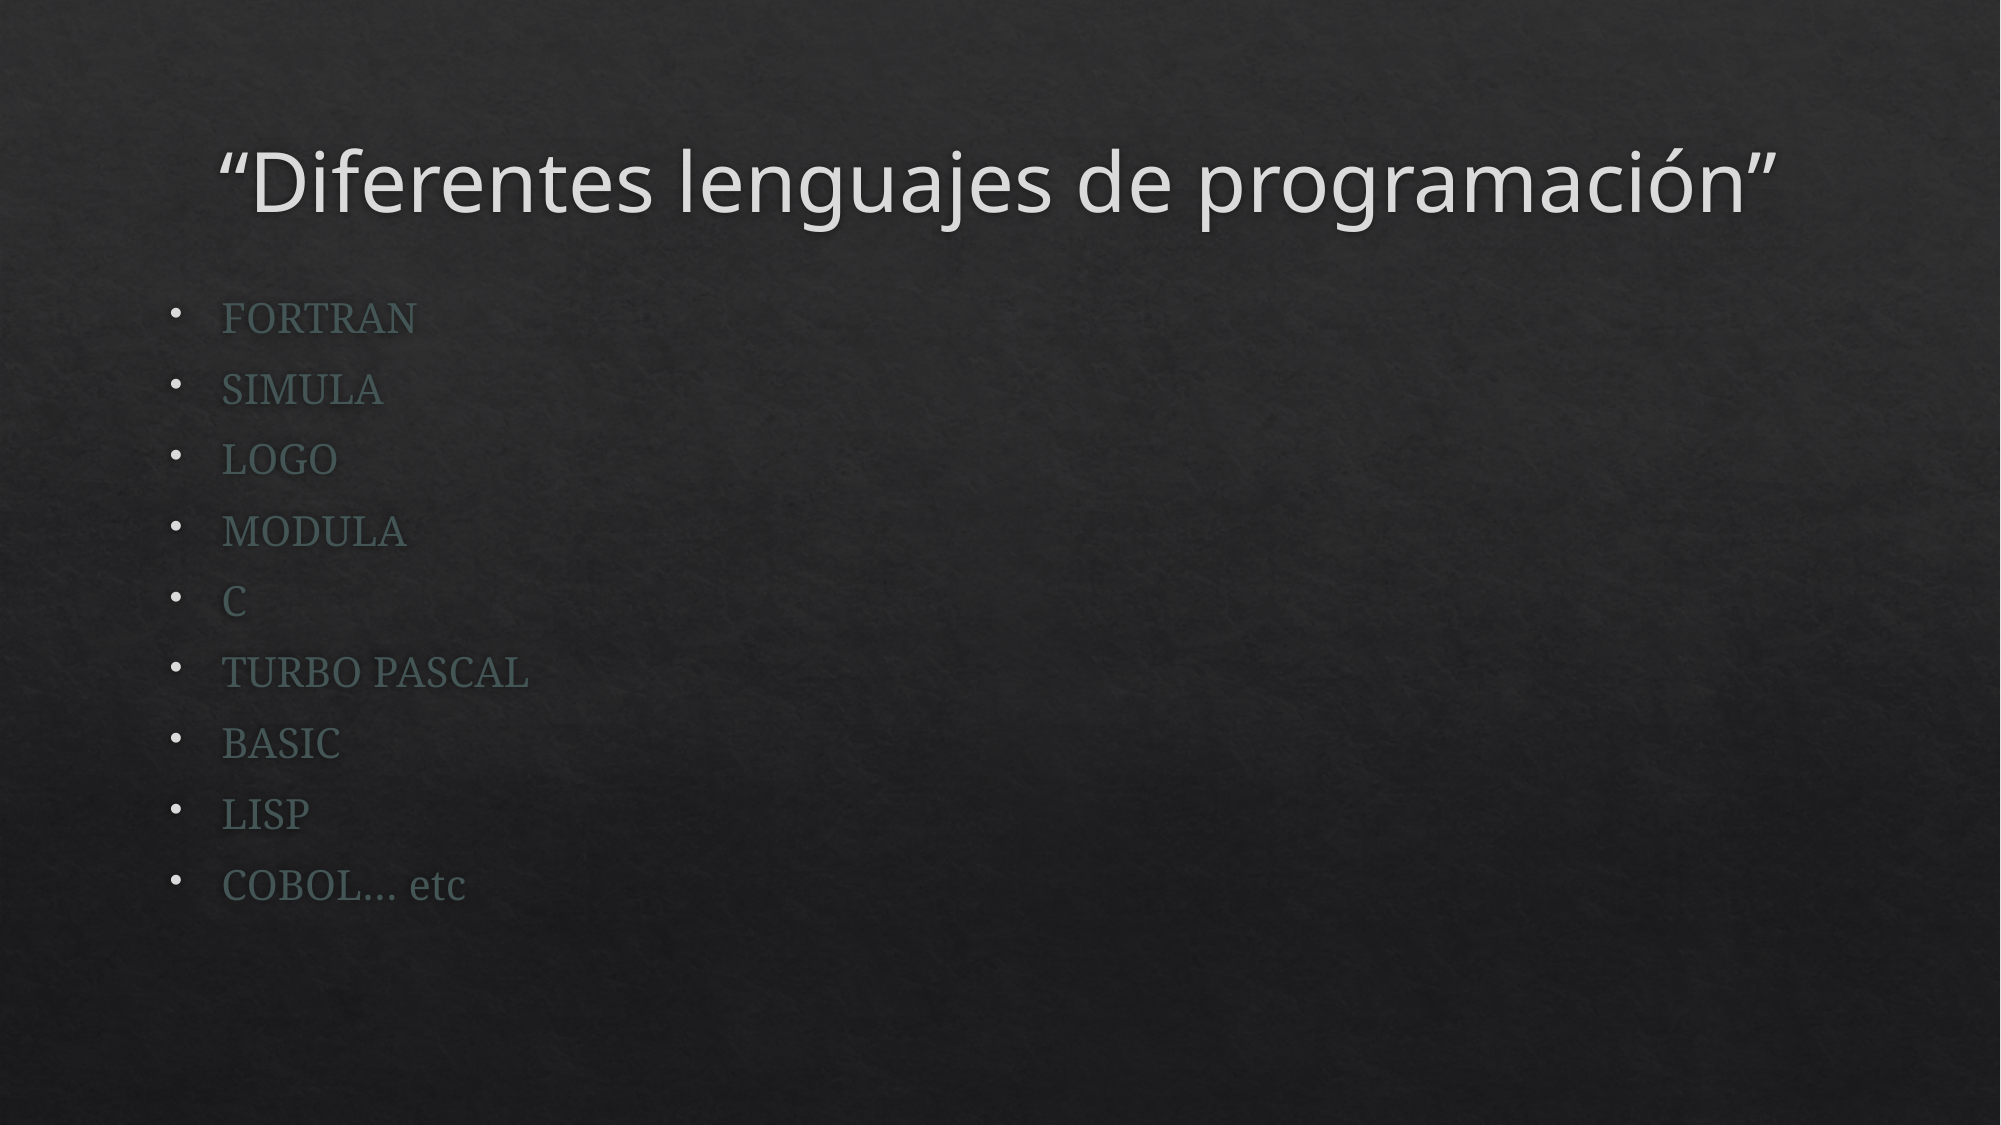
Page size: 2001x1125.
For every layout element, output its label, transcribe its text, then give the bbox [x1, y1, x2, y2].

list FORTRAN SIMULA LOGO MODULA C TURBO PASCAL BASIC LISP COBOL… etc [149, 284, 1849, 950]
title “Diferentes lenguajes de programación” [149, 99, 1849, 260]
